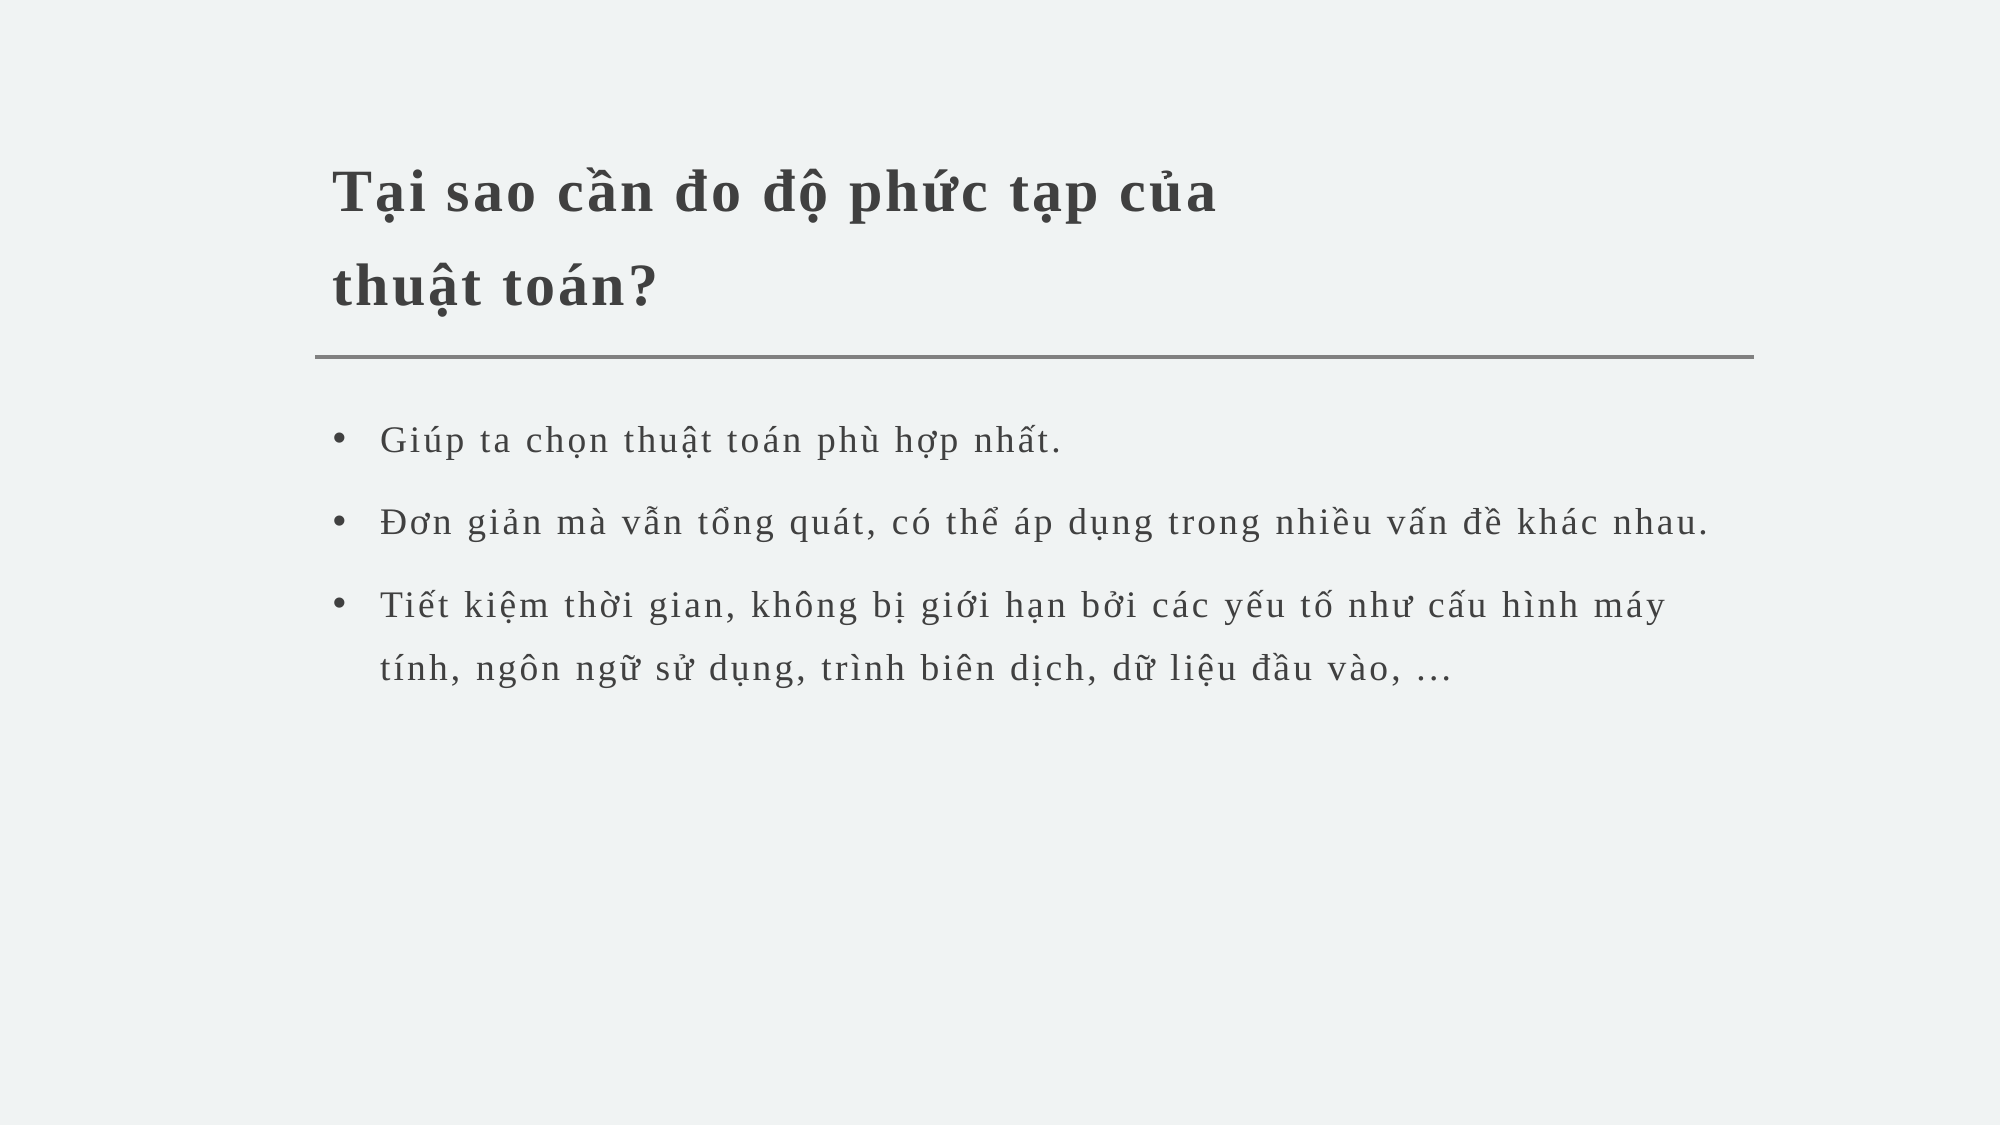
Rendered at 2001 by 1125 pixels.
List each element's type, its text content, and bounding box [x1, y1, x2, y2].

list Giúp ta chọn thuật toán phù hợp nhất. Đơn giản mà vẫn tổng quát, có thể áp dụng trong nhiều vấn đề khác nhau. Tiết kiệm thời gian, không bị giới hạn bởi các yếu tố như cấu hình máy tính, ngôn ngữ sử dụng, trình biên dịch, dữ liệu đầu vào, ... [315, 379, 1754, 979]
title Tại sao cần đo độ phức tạp của thuật toán? [315, 111, 1754, 333]
